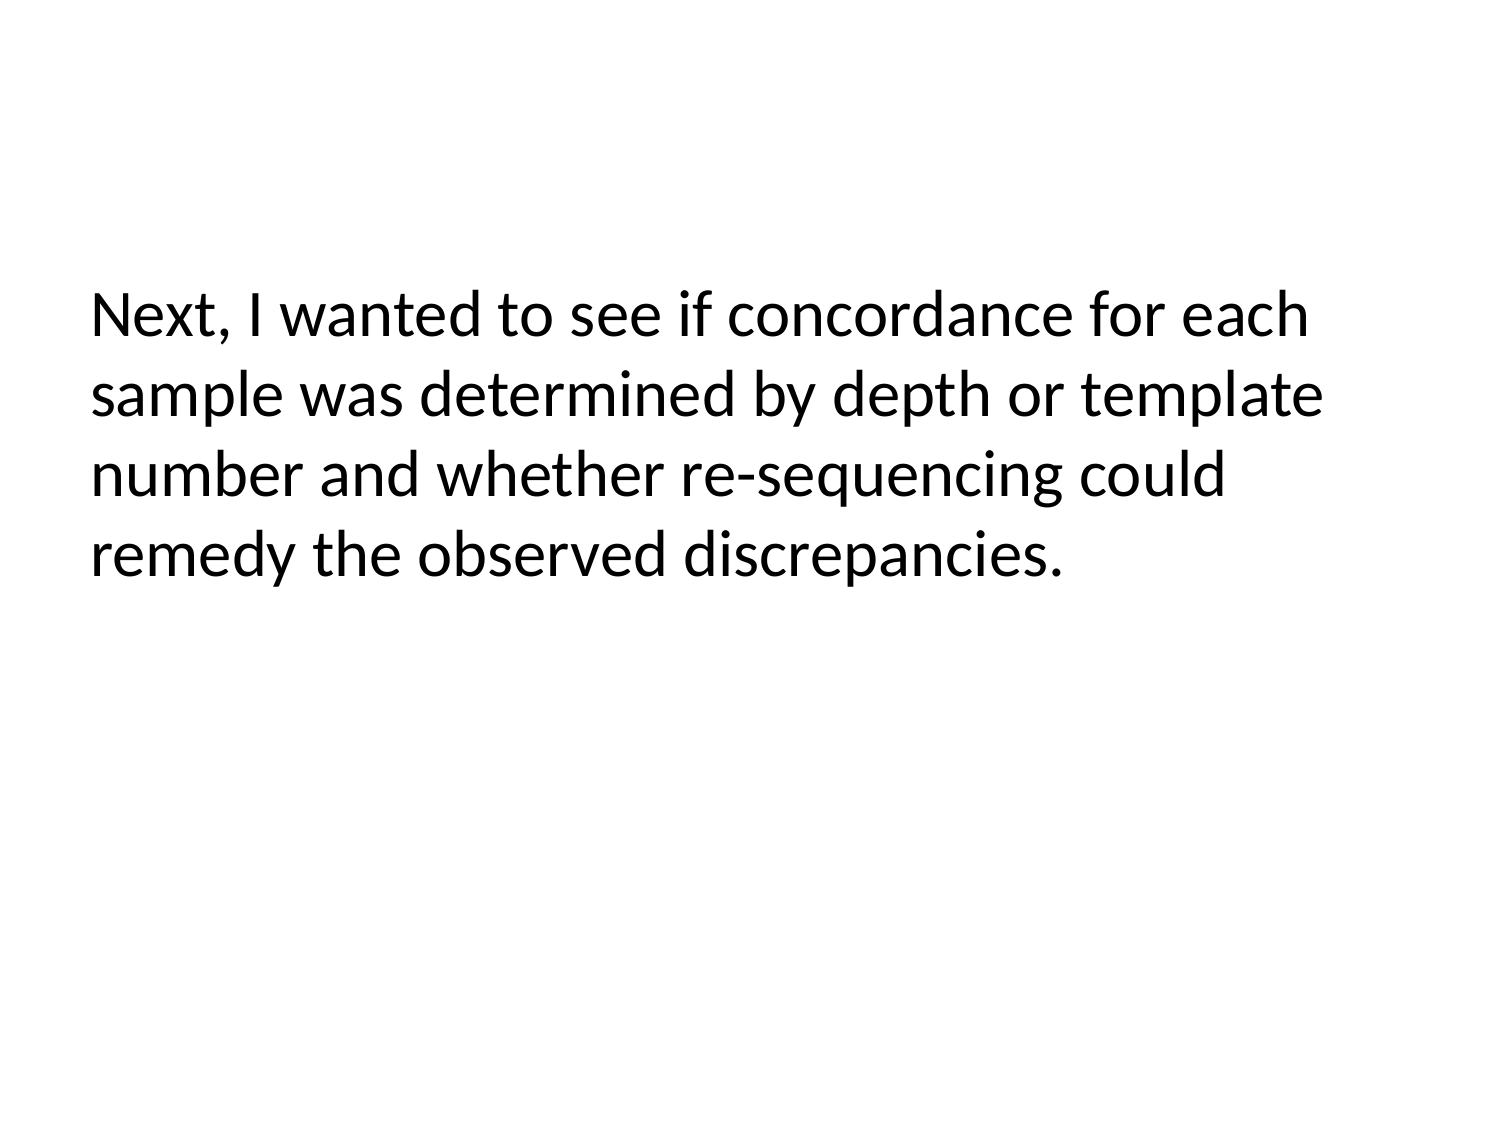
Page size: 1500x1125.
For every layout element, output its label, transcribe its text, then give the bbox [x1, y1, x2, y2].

list Next, I wanted to see if concordance for each sample was determined by depth or template number and whether re-sequencing could remedy the observed discrepancies. [75, 262, 1425, 1005]
